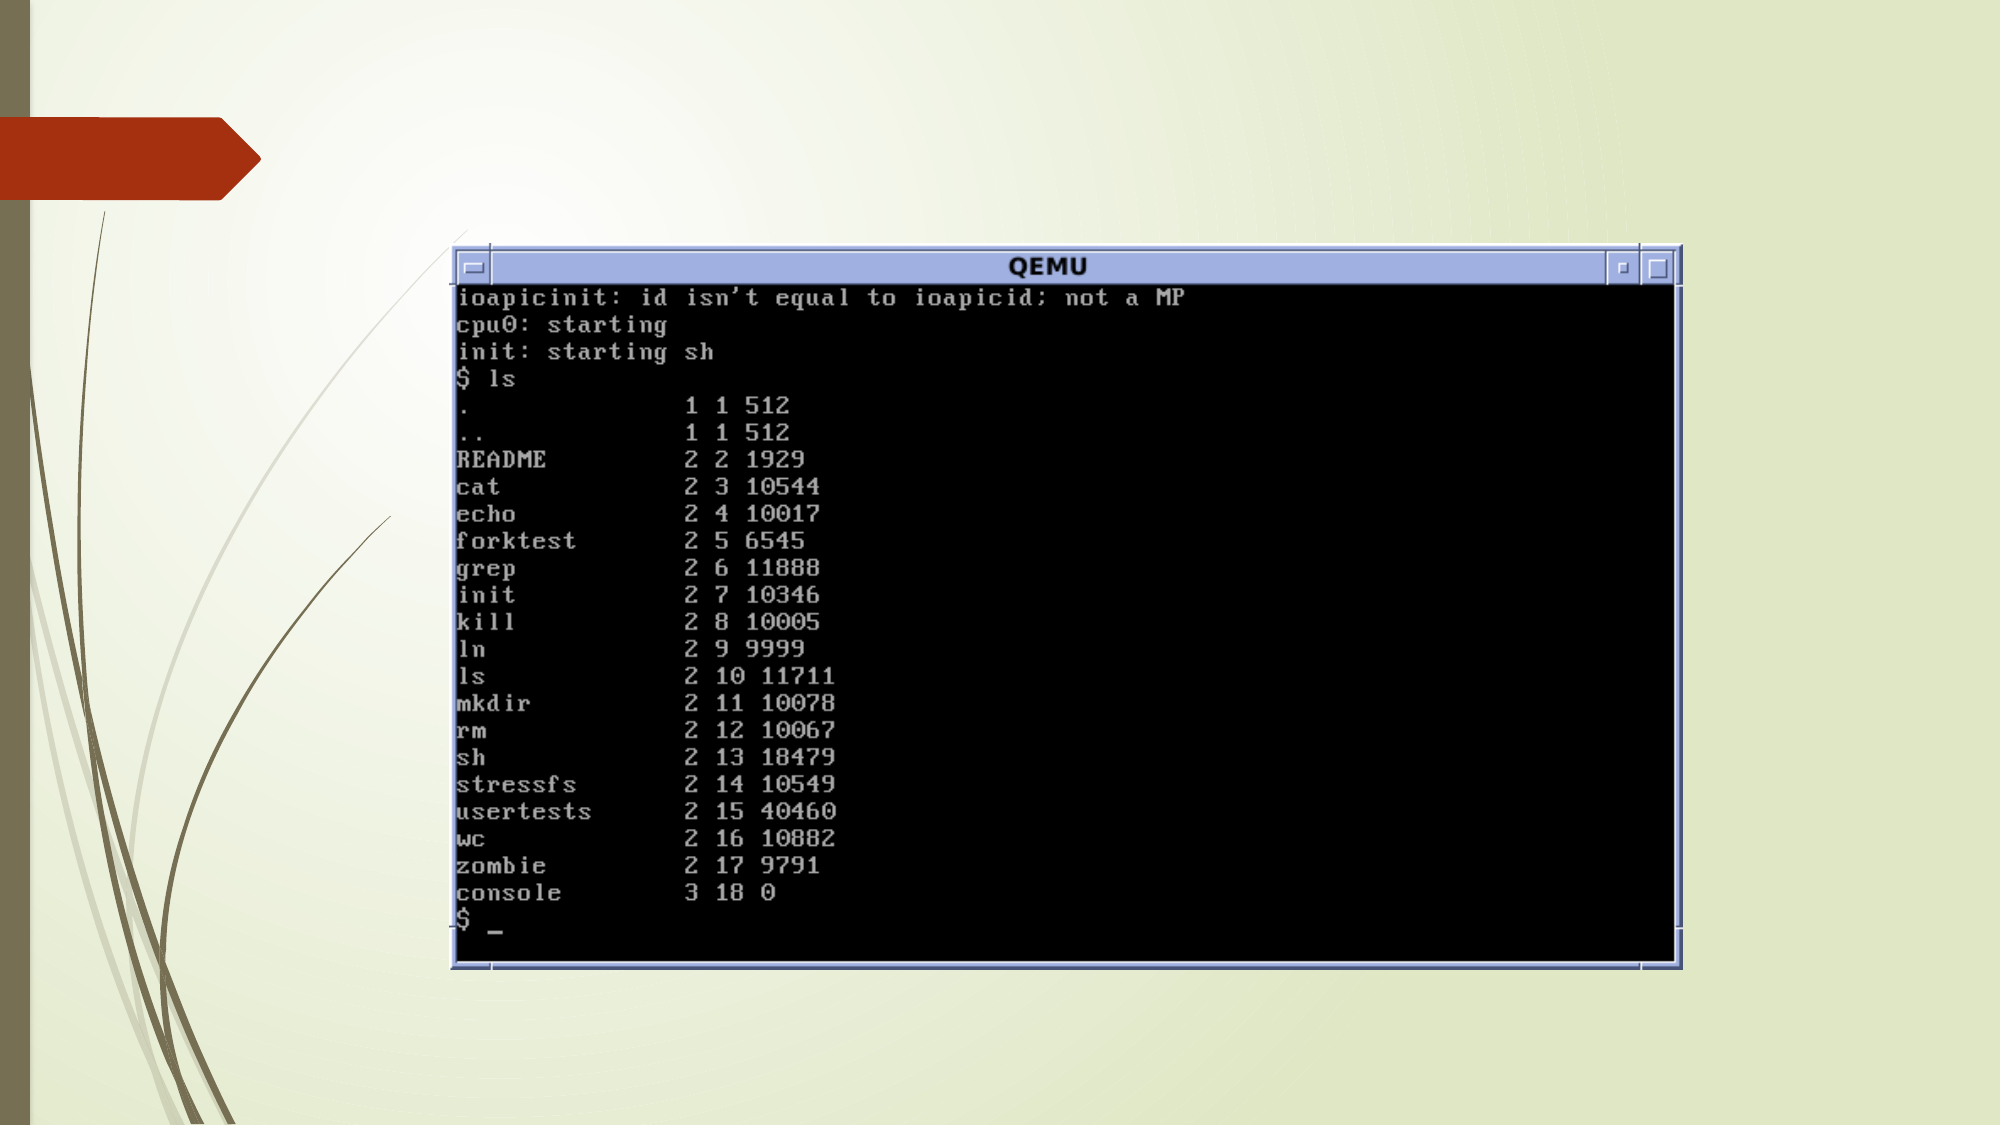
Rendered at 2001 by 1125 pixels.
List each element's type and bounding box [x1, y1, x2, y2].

list [449, 243, 1683, 970]
